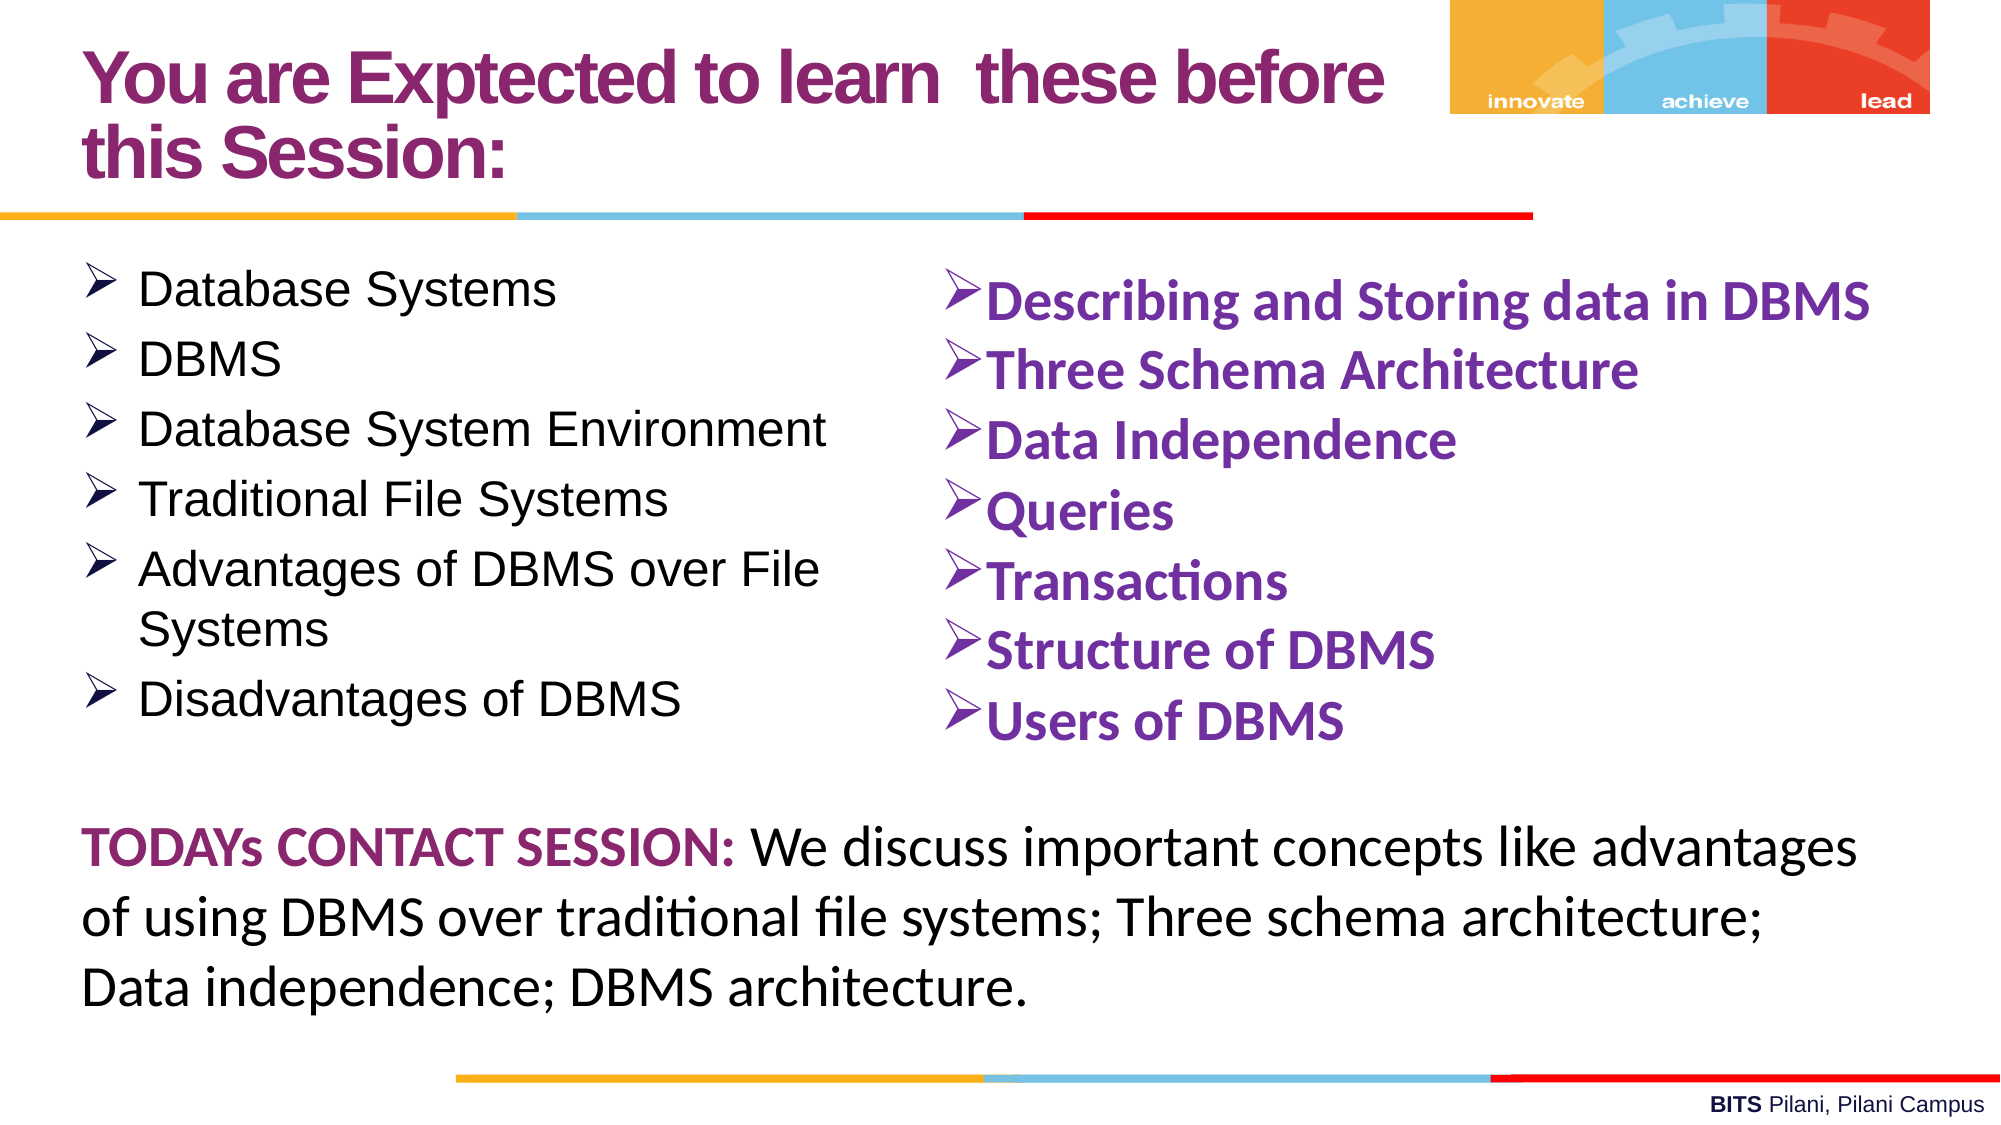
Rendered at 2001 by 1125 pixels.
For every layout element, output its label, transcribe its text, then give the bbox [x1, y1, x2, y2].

text_box Describing and Storing data in DBMS Three Schema Architecture Data Independence Queries Transactions Structure of DBMS Users of DBMS [925, 254, 1926, 759]
list Database Systems DBMS Database System Environment Traditional File Systems Advantages of DBMS over File Systems Disadvantages of DBMS [66, 248, 926, 800]
picture [1449, 0, 1930, 114]
list You are Exptected to learn these before this Session: [66, 24, 1450, 213]
text_box TODAYs CONTACT SESSION: We discuss important concepts like advantages of using DBMS over traditional file systems; Three schema architecture; Data independence; DBMS architecture. [66, 800, 1878, 1026]
